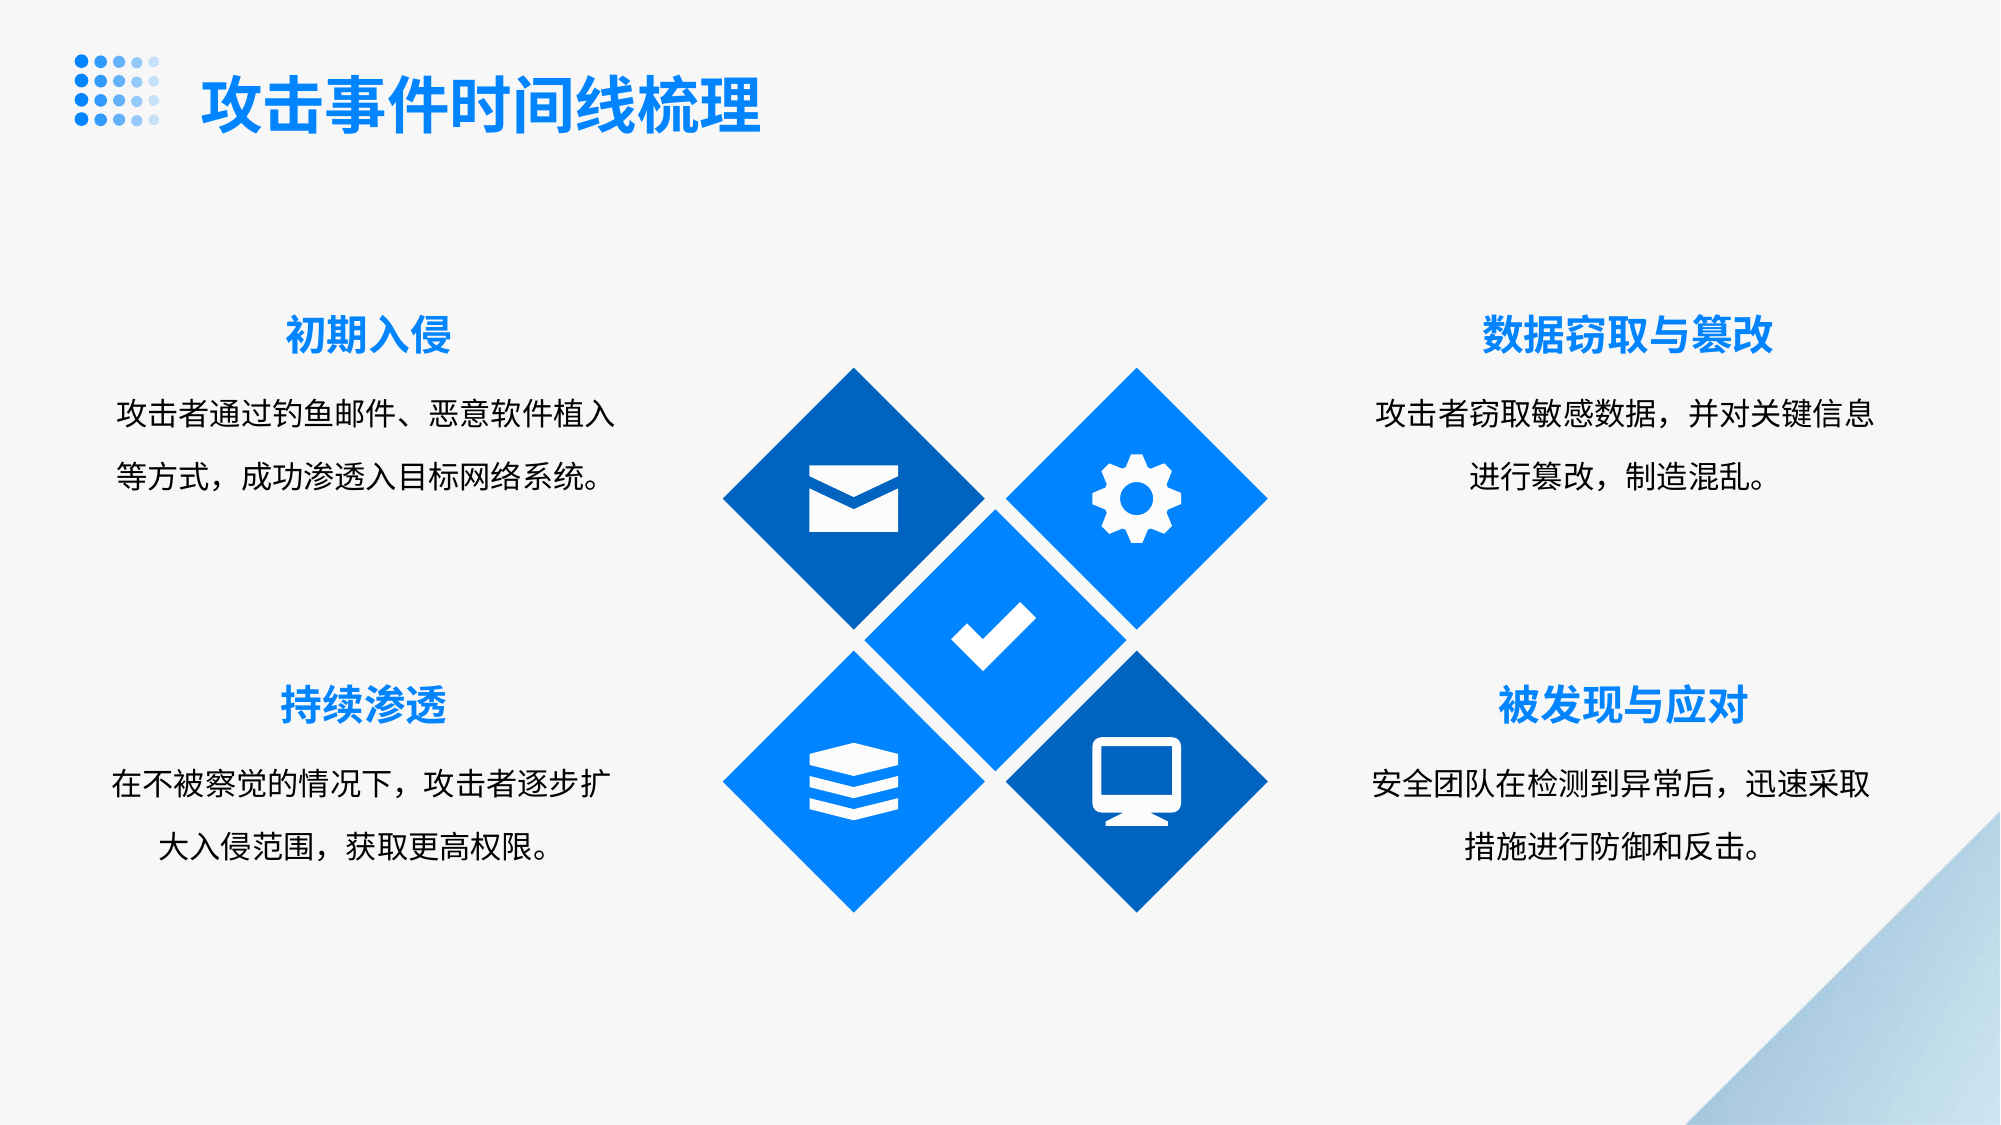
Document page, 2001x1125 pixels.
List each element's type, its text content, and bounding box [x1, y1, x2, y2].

text_box 在不被察觉的情况下，攻击者逐步扩大入侵范围，获取更高权限。 [92, 733, 631, 1001]
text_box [74, 15, 1821, 166]
text_box [1092, 454, 1182, 543]
text_box [809, 775, 899, 799]
text_box [809, 742, 899, 776]
text_box 持续渗透 [95, 650, 634, 743]
text_box 安全团队在检测到异常后，迅速采取措施进行防御和反击。 [1351, 733, 1891, 1001]
text_box 攻击者窃取敏感数据，并对关键信息进行篡改，制造混乱。 [1356, 363, 1895, 630]
text_box [951, 602, 1037, 672]
picture [0, 0, 2001, 1125]
text_box [722, 367, 985, 630]
text_box [809, 488, 899, 532]
text_box 被发现与应对 [1354, 650, 1893, 743]
text_box 数据窃取与篡改 [1359, 279, 1898, 372]
text_box [1005, 650, 1268, 913]
text_box [1092, 737, 1182, 826]
text_box [722, 650, 985, 913]
text_box [864, 509, 1127, 772]
text_box [809, 798, 899, 821]
text_box [1005, 367, 1268, 630]
text_box 初期入侵 [99, 279, 638, 372]
text_box [809, 465, 899, 498]
text_box 攻击者通过钓鱼邮件、恶意软件植入等方式，成功渗透入目标网络系统。 [96, 363, 636, 630]
